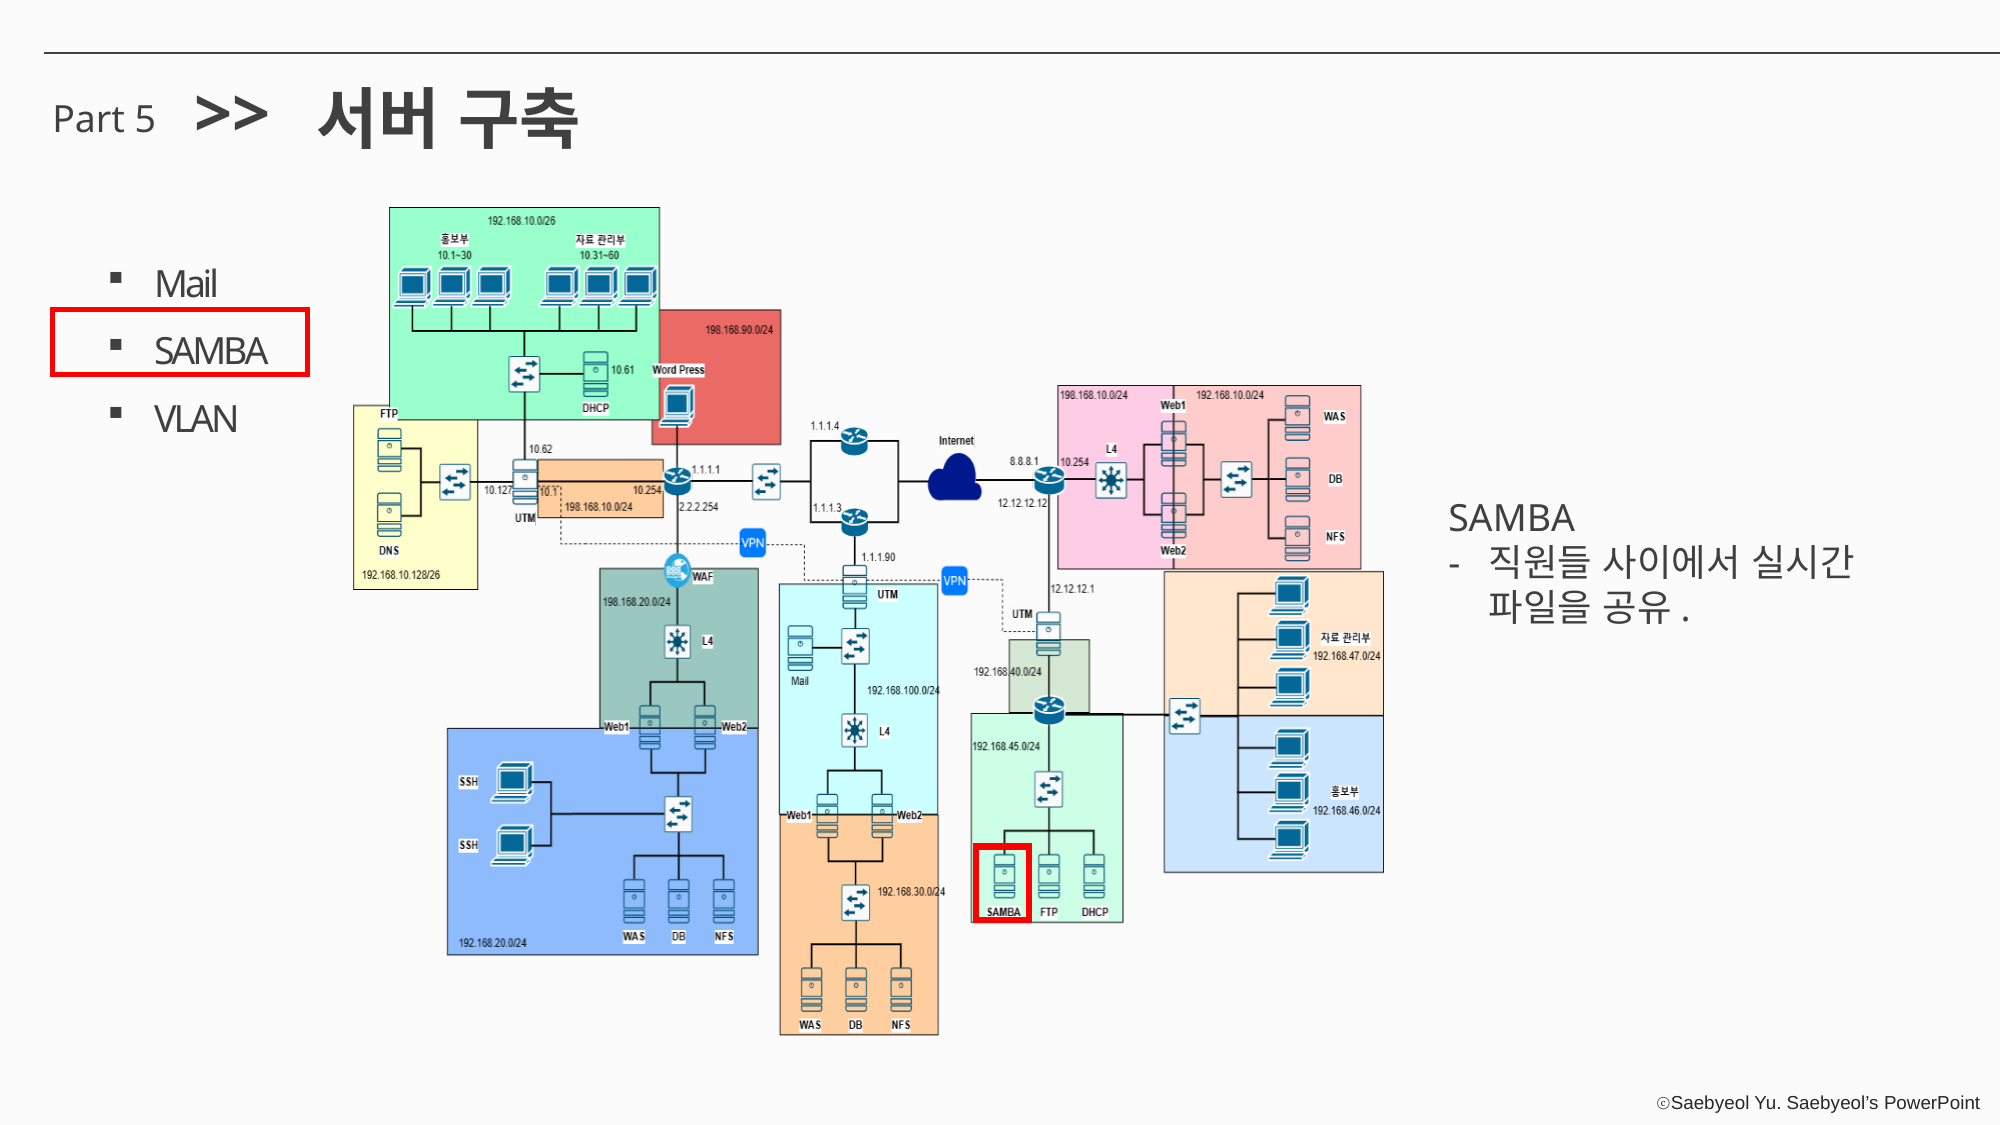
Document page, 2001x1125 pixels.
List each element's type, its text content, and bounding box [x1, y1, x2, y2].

picture [353, 207, 1384, 1040]
text_box Part 5 [37, 87, 171, 147]
text_box [52, 309, 309, 376]
text_box 서버 구축 [302, 69, 597, 165]
text_box >> [179, 63, 286, 159]
text_box Mail SAMBA VLAN [92, 229, 353, 447]
text_box SAMBA - 직원들 사이에서 실시간 파일을 공유. [1433, 486, 1954, 637]
